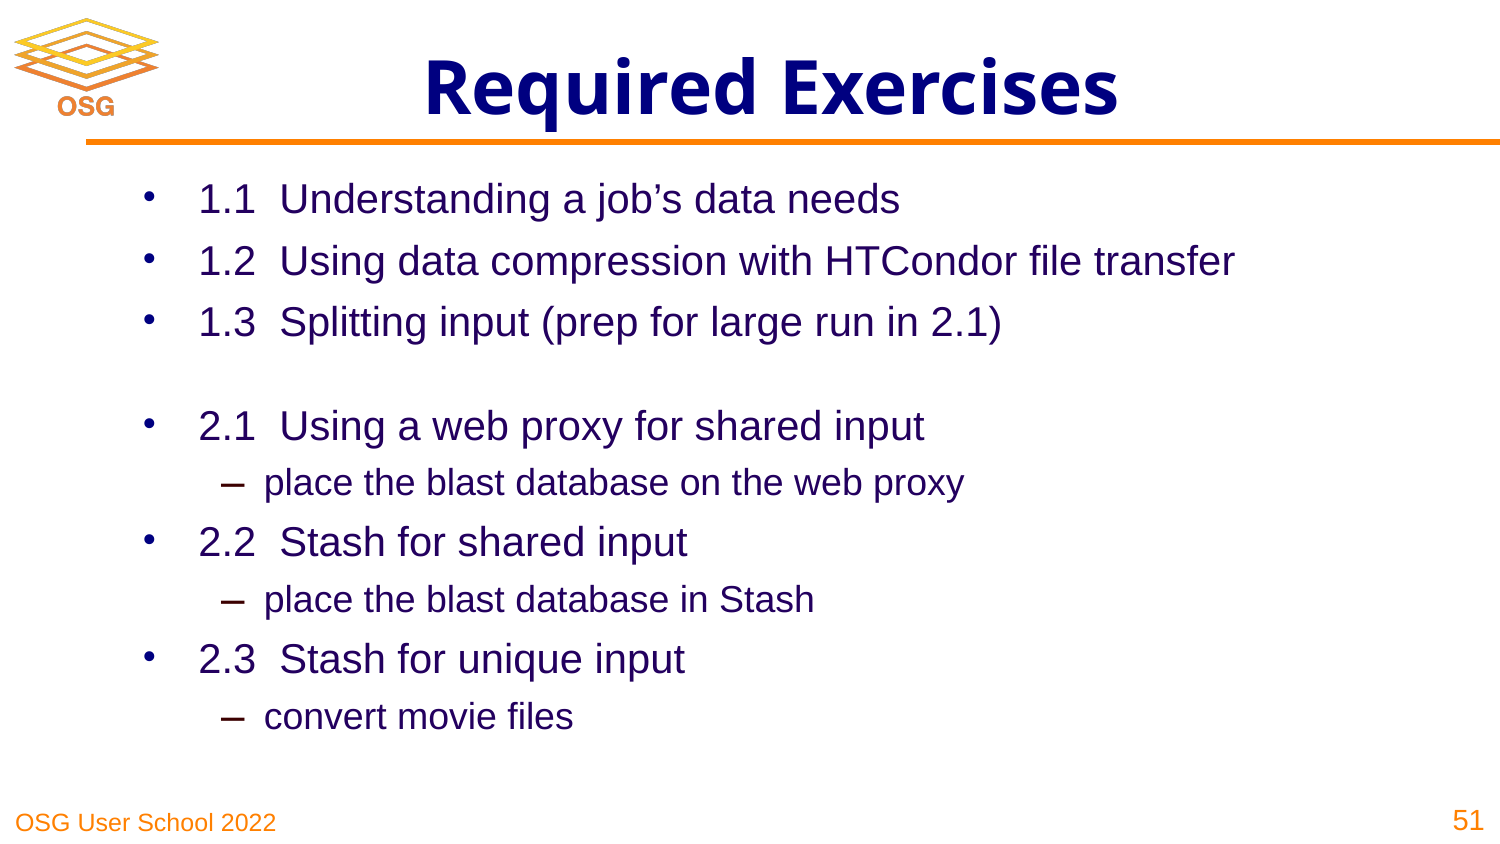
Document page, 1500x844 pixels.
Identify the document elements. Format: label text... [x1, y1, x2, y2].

list 1.1 Understanding a job’s data needs 1.2 Using data compression with HTCondor file transfer 1.3 Splitting input (prep for large run in 2.1) 2.1 Using a web proxy for shared input place the blast database on the web proxy 2.2 Stash for shared input place the blast database in Stash 2.3 Stash for unique input convert movie files [127, 164, 1403, 741]
picture [14, 18, 159, 116]
title Required Exercises [201, 14, 1342, 155]
slide_number ‹#› [1431, 787, 1500, 844]
